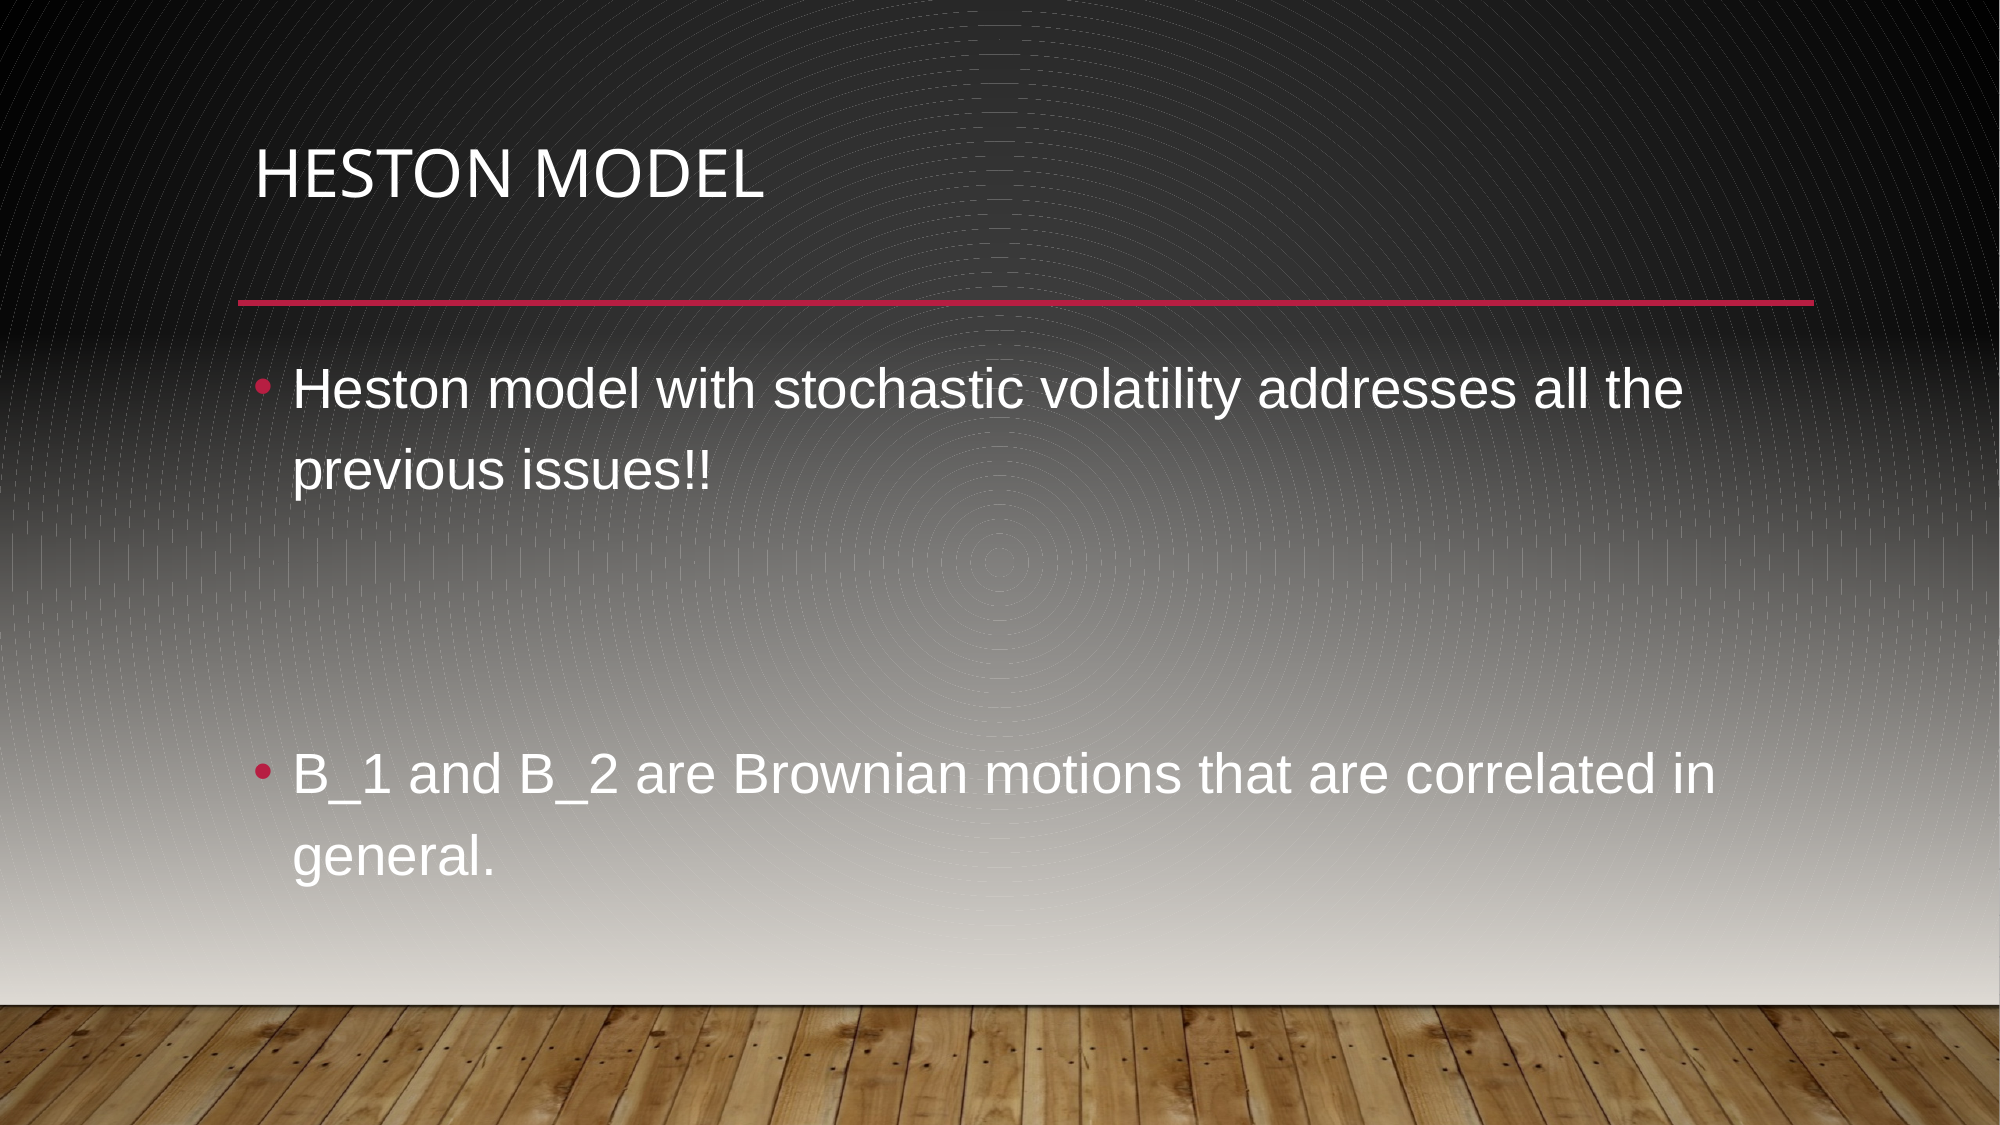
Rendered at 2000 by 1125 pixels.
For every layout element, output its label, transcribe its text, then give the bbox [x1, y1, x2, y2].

picture [0, 1005, 2000, 1125]
title Heston model [238, 131, 1813, 305]
